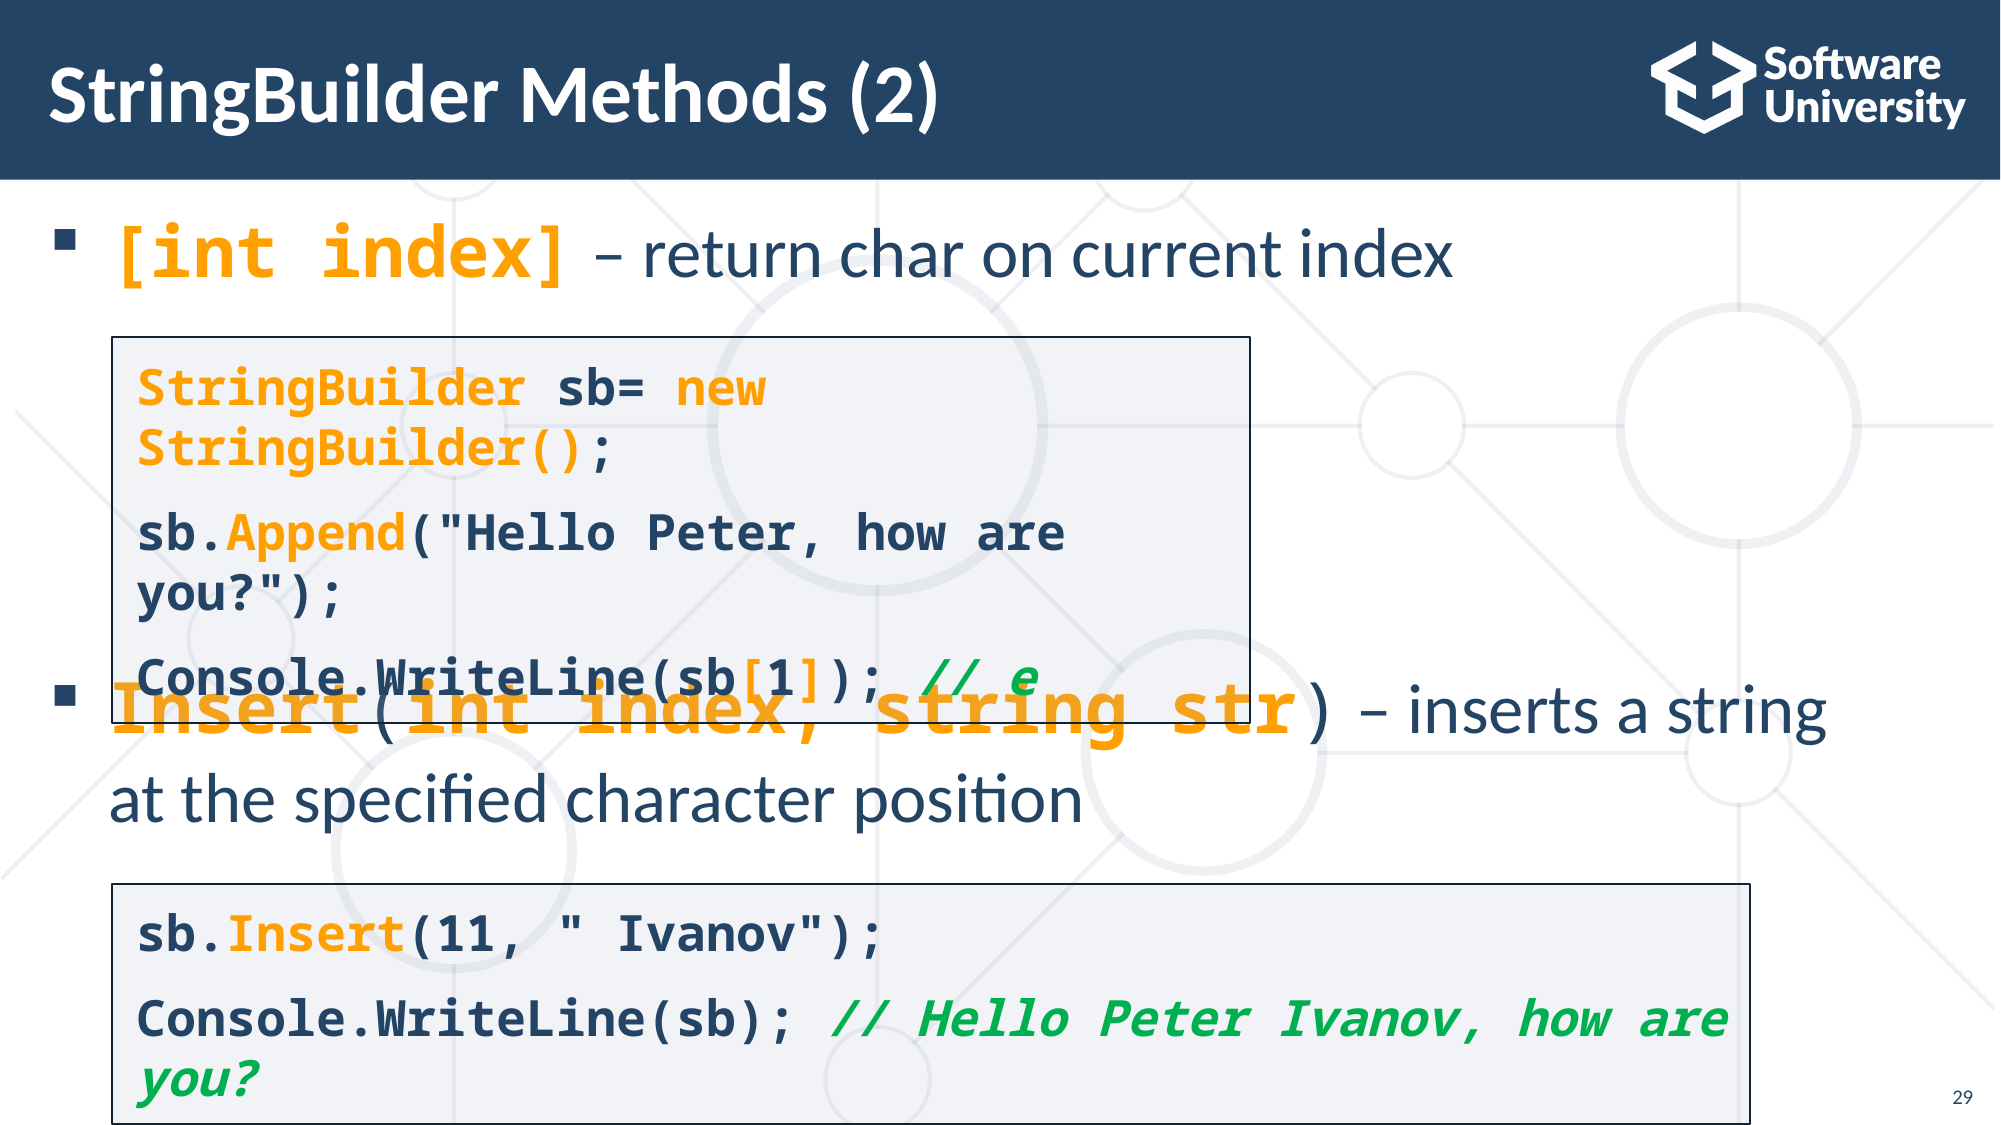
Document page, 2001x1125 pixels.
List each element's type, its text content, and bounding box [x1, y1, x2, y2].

text_box sb.Insert(11, " Ivanov"); Console.WriteLine(sb); // Hello Peter Ivanov, how are you? [112, 883, 1750, 1125]
title StringBuilder Methods (2) [31, 16, 1625, 162]
slide_number 29 [1927, 1067, 1989, 1117]
text_box StringBuilder sb= new StringBuilder(); sb.Append("Hello Peter, how are you?"); Console.WriteLine(sb[1]); // e [112, 337, 1250, 723]
list [int index] – return char on current index Insert(int index, string str) – inserts a string at the specified character position [31, 196, 1970, 1104]
picture [1651, 41, 1966, 134]
